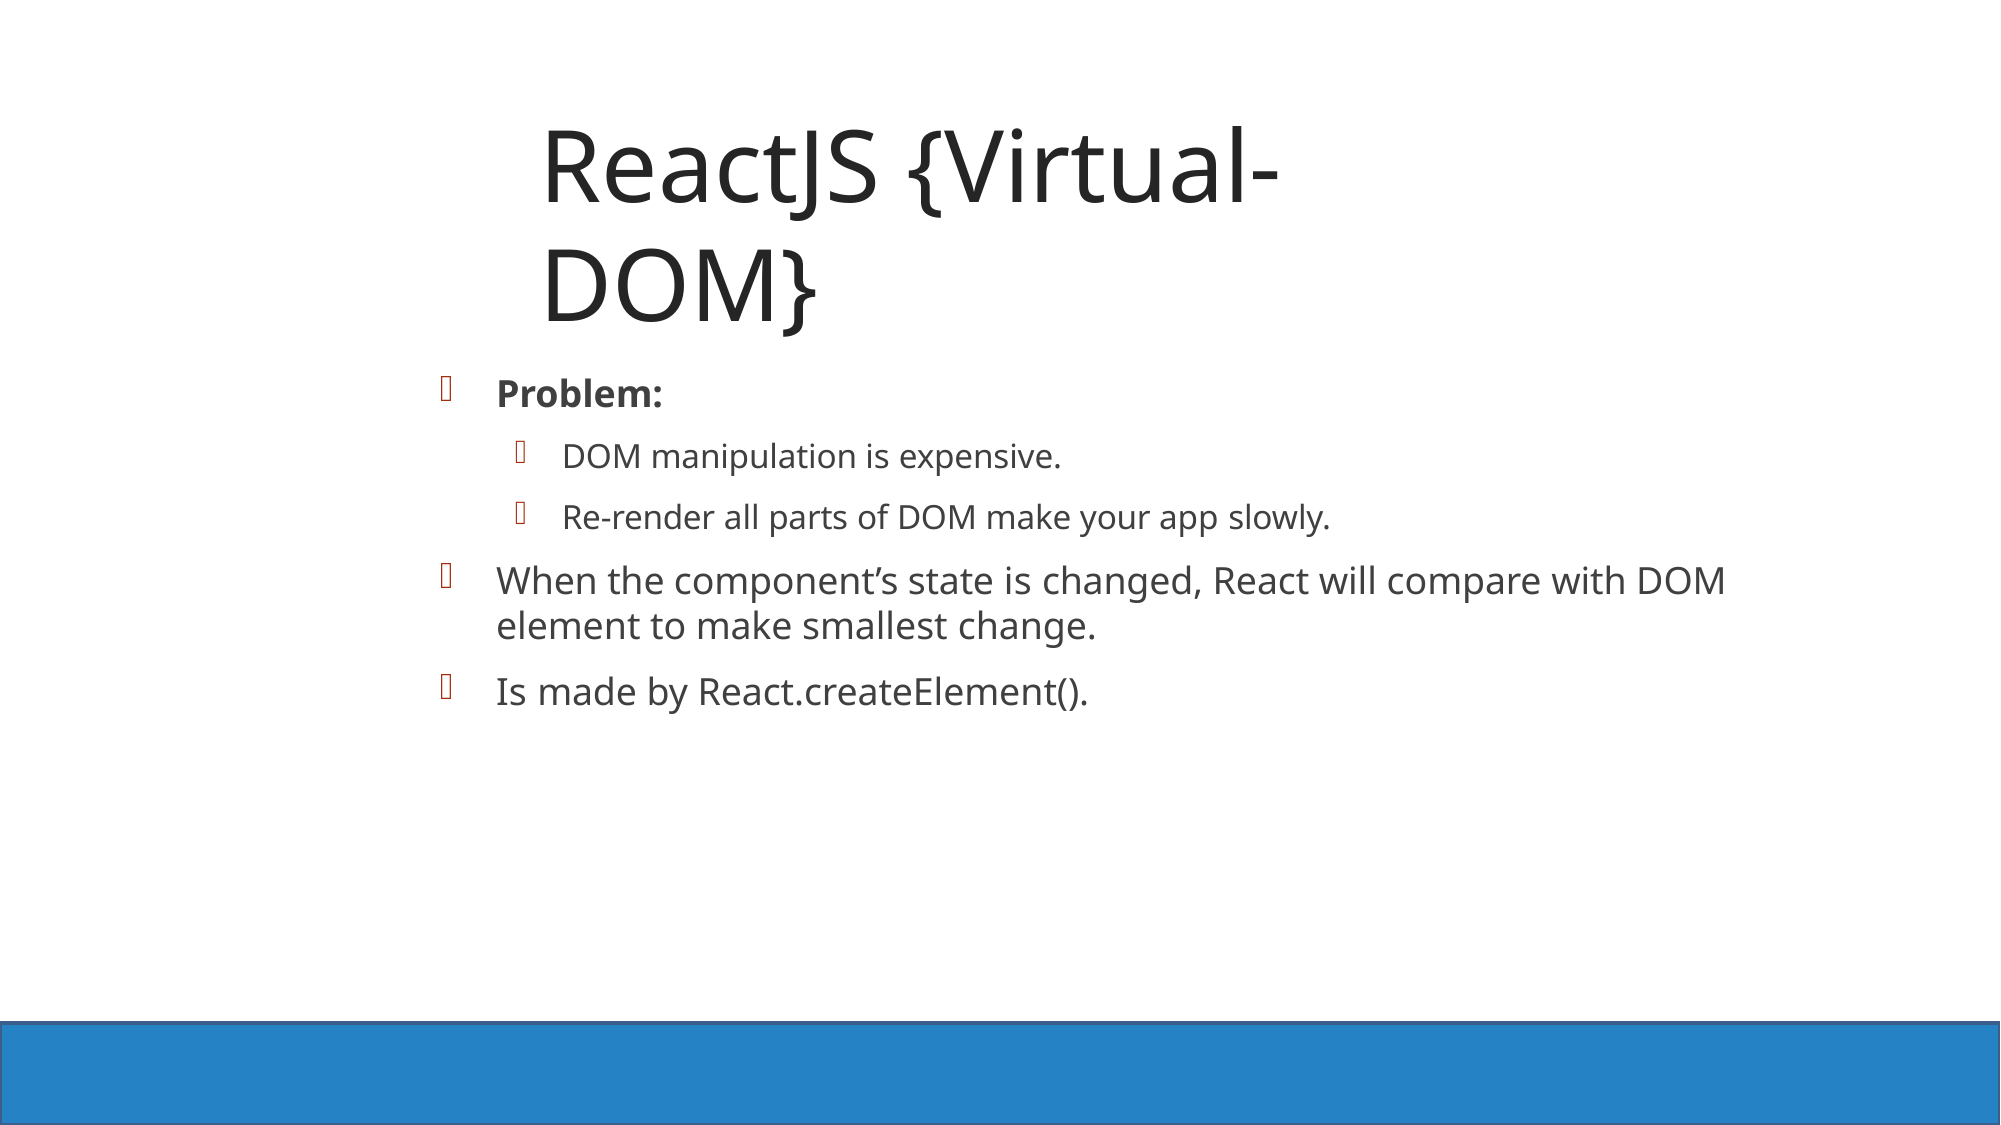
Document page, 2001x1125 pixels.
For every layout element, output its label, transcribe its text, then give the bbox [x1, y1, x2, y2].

text_box Problem: DOM manipulation is expensive. Re-render all parts of DOM make your app slowly. When the component’s state is changed, React will compare with DOM element to make smallest change. Is made by React.createElement(). [437, 343, 1811, 779]
title ReactJS {Virtual-DOM} [537, 99, 1500, 342]
text_box [0, 1021, 2000, 1125]
